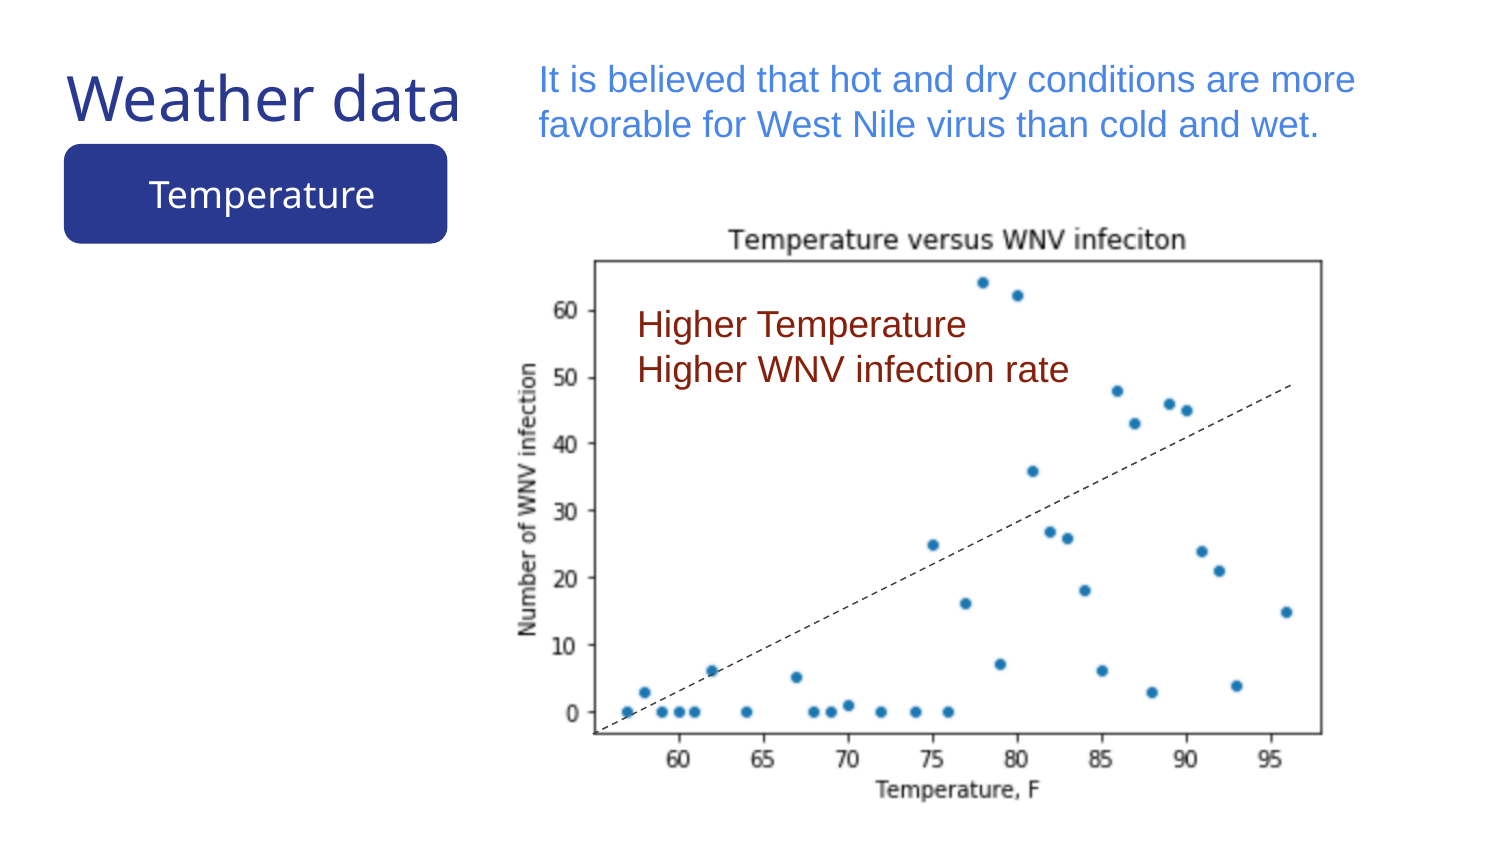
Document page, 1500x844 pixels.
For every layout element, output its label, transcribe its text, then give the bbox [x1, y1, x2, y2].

picture [479, 207, 1382, 813]
title It is believed that hot and dry conditions are more favorable for West Nile virus than cold and wet. [523, 39, 1489, 149]
text_box [63, 143, 448, 244]
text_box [592, 383, 1294, 735]
list Temperature [77, 168, 448, 220]
title Weather data [51, 44, 523, 144]
